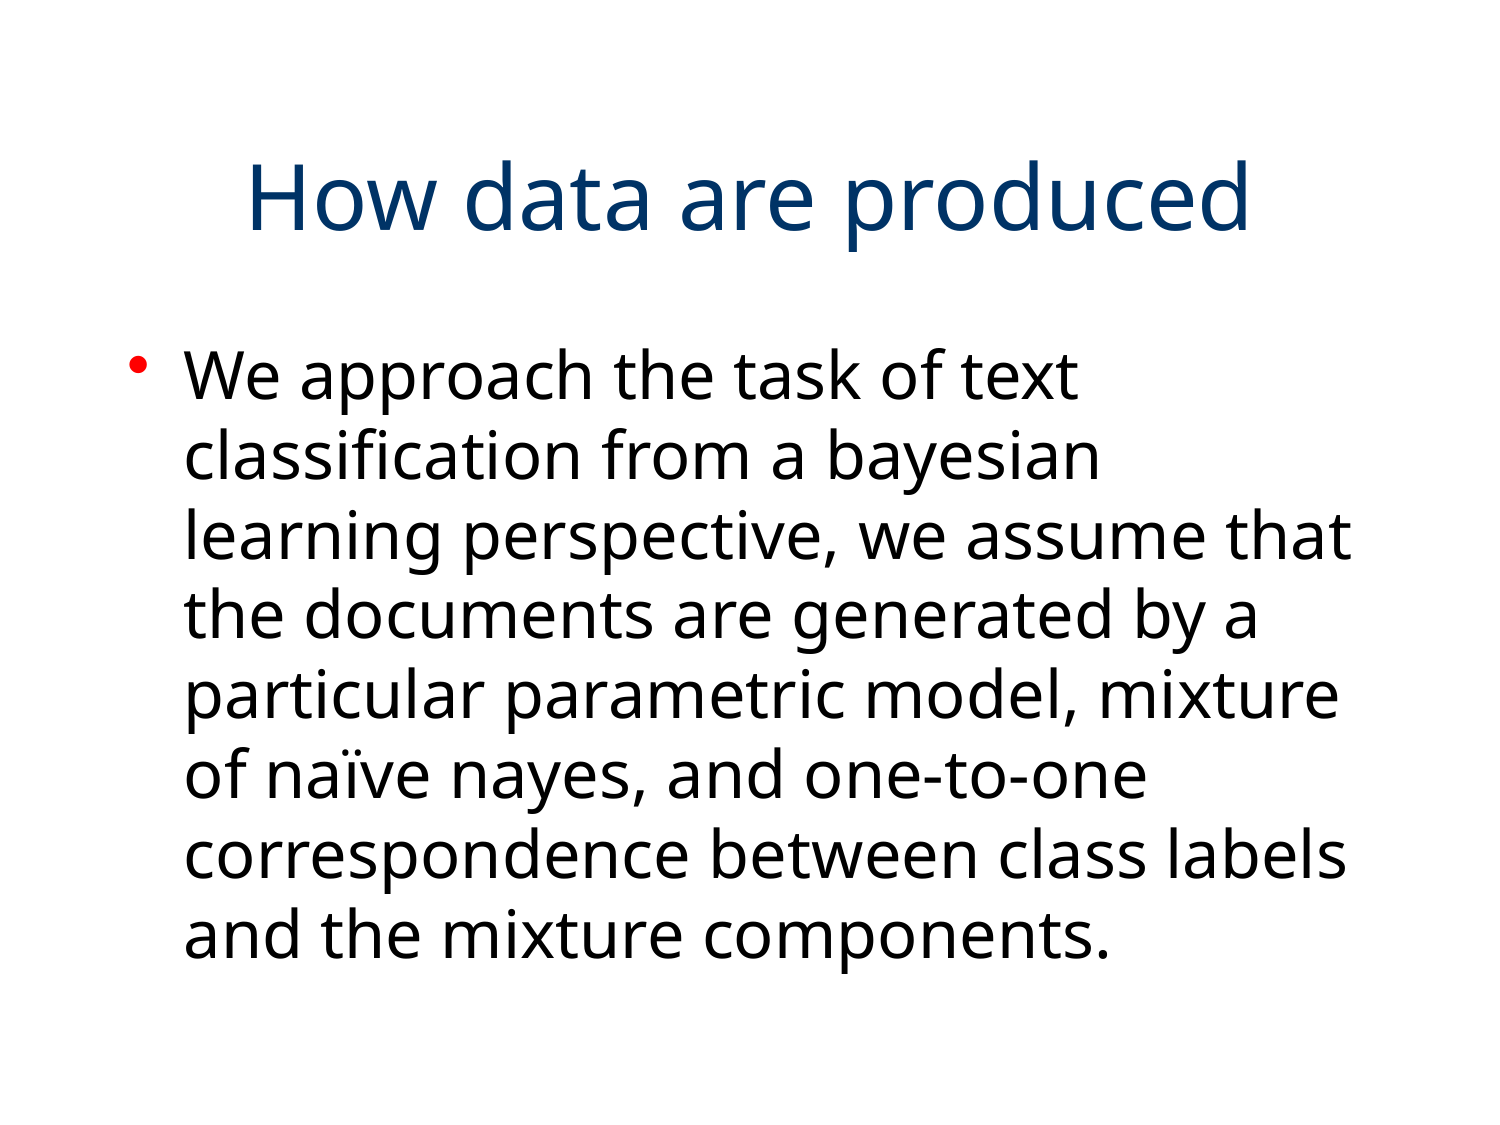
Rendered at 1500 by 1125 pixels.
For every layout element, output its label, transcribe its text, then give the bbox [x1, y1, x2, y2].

title How data are produced [112, 99, 1388, 288]
list We approach the task of text classification from a bayesian learning perspective, we assume that the documents are generated by a particular parametric model, mixture of naïve nayes, and one-to-one correspondence between class labels and the mixture components. [112, 324, 1388, 1000]
